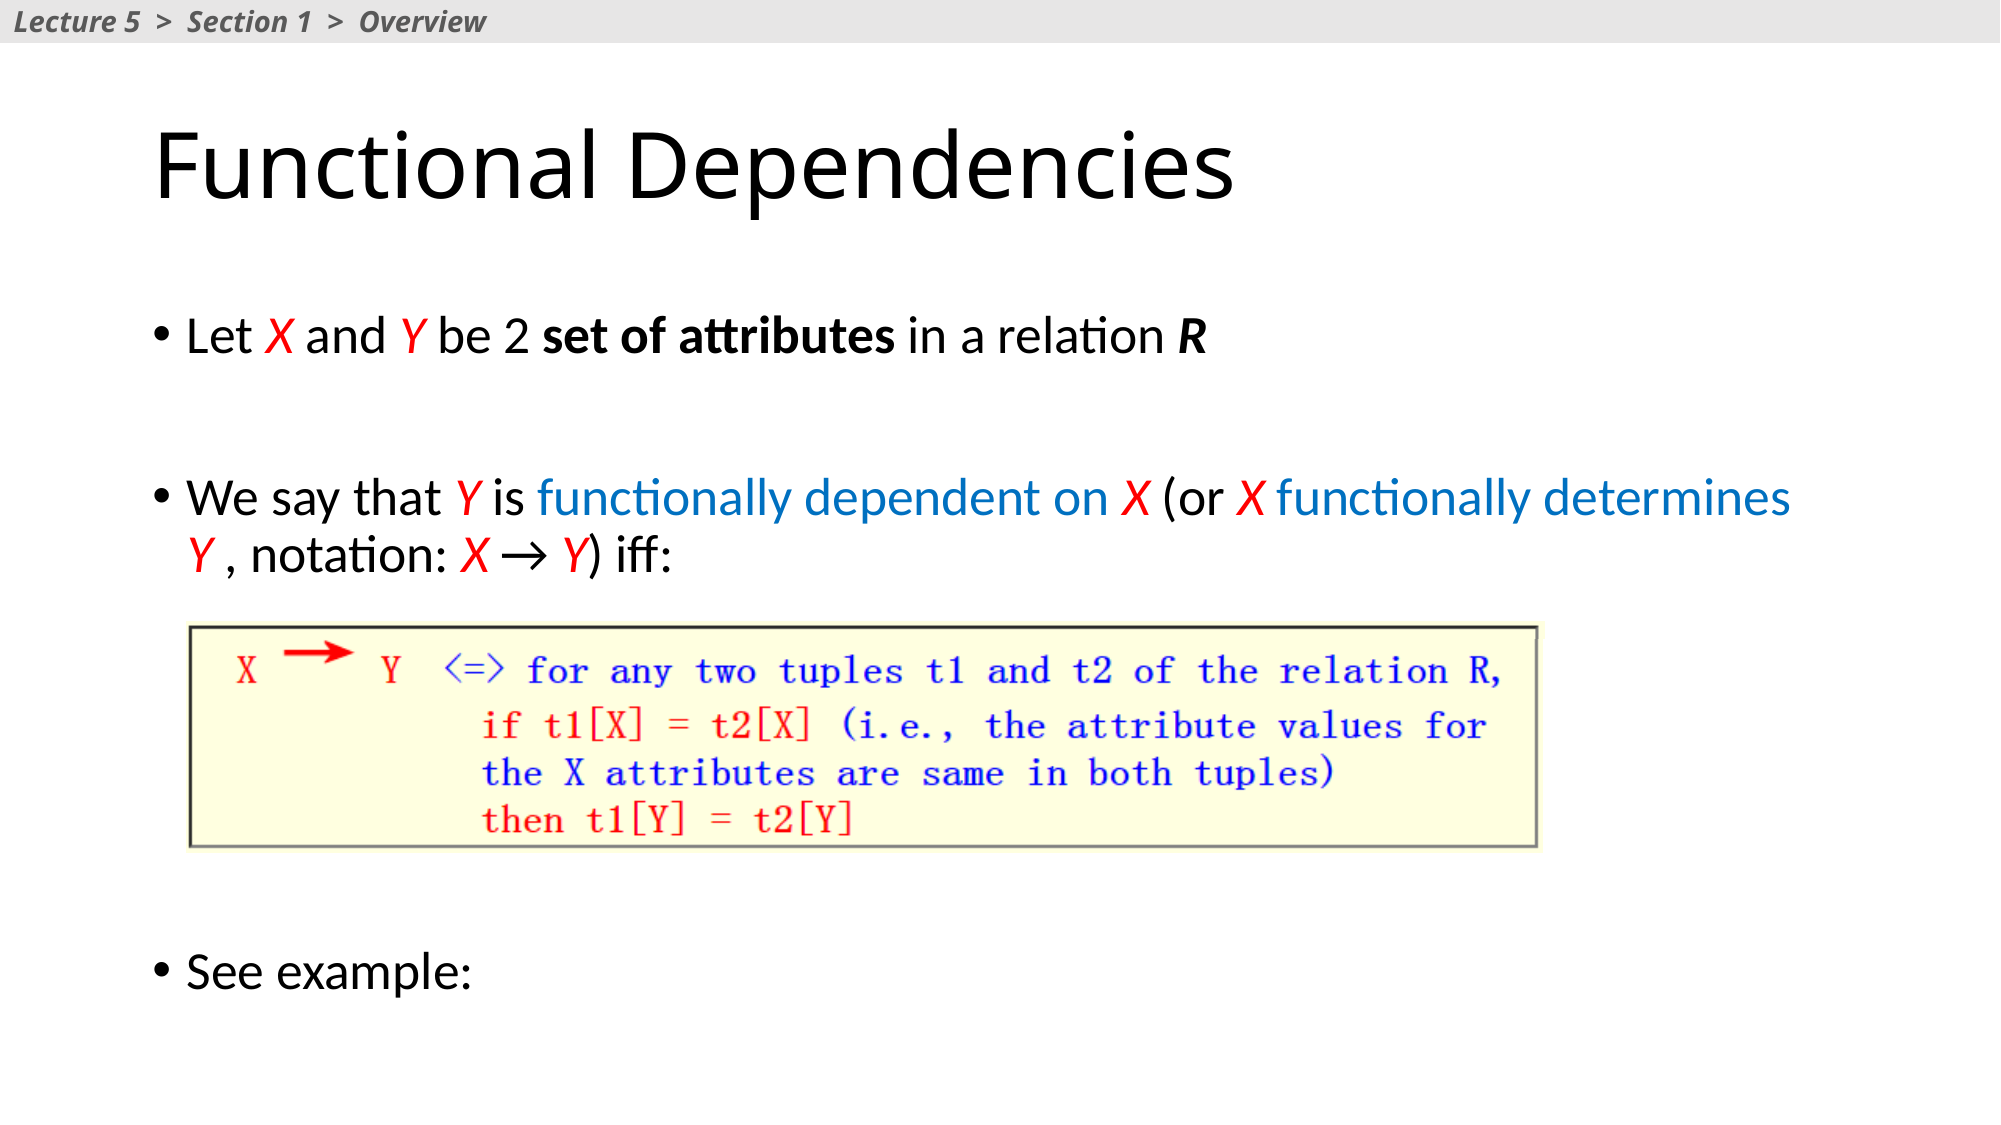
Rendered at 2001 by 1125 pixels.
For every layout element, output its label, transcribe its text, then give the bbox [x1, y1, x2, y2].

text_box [186, 621, 1545, 853]
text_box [0, 0, 2000, 47]
list Let X and Y be 2 set of attributes in a relation R We say that Y is functionally dependent on X (or X functionally determines Y , notation: X → Y) iff: See example: [137, 299, 1863, 1014]
title Functional Dependencies [137, 59, 1863, 278]
